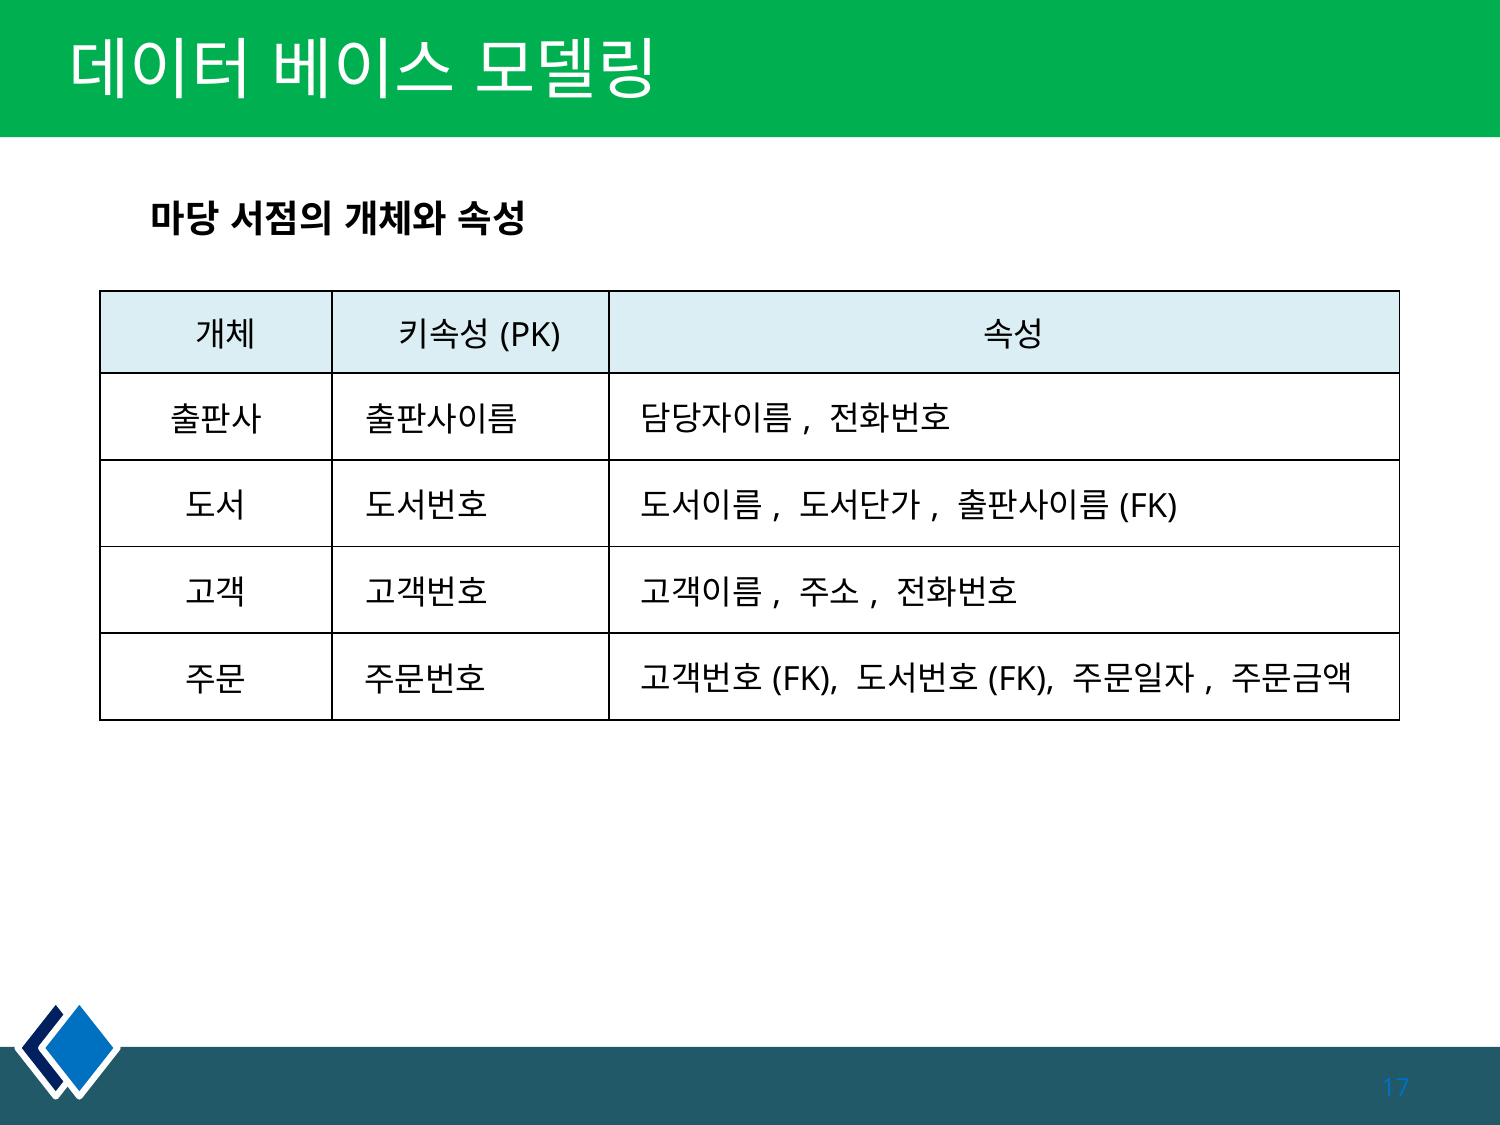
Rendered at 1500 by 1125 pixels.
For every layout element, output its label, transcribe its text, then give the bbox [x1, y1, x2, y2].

table_cell 고객번호 [333, 547, 608, 632]
list [171, 160, 798, 244]
title 데이터 베이스 모델링 [0, 0, 939, 138]
table_cell 담당자이름, 전화번호 [610, 374, 1399, 459]
table_cell 도서이름, 도서단가, 출판사이름(FK) [610, 461, 1399, 546]
table_cell 도서 [101, 461, 331, 546]
table_cell 주문 [101, 634, 331, 719]
table_header 속성 [610, 292, 1399, 372]
table_header 키속성(PK) [333, 292, 608, 372]
table_cell 고객 [101, 547, 331, 632]
table_cell 고객번호(FK), 도서번호(FK), 주문일자, 주문금액 [610, 634, 1399, 719]
slide_number 17 [1340, 1058, 1425, 1119]
table_cell 출판사 [101, 374, 331, 459]
table_cell 도서번호 [333, 461, 608, 546]
table_header 개체 [101, 292, 331, 372]
table_cell 주문번호 [333, 634, 608, 719]
table_cell 고객이름, 주소, 전화번호 [610, 547, 1399, 632]
text_box 마당 서점의 개체와 속성 [135, 187, 668, 248]
table_cell 출판사이름 [333, 374, 608, 459]
